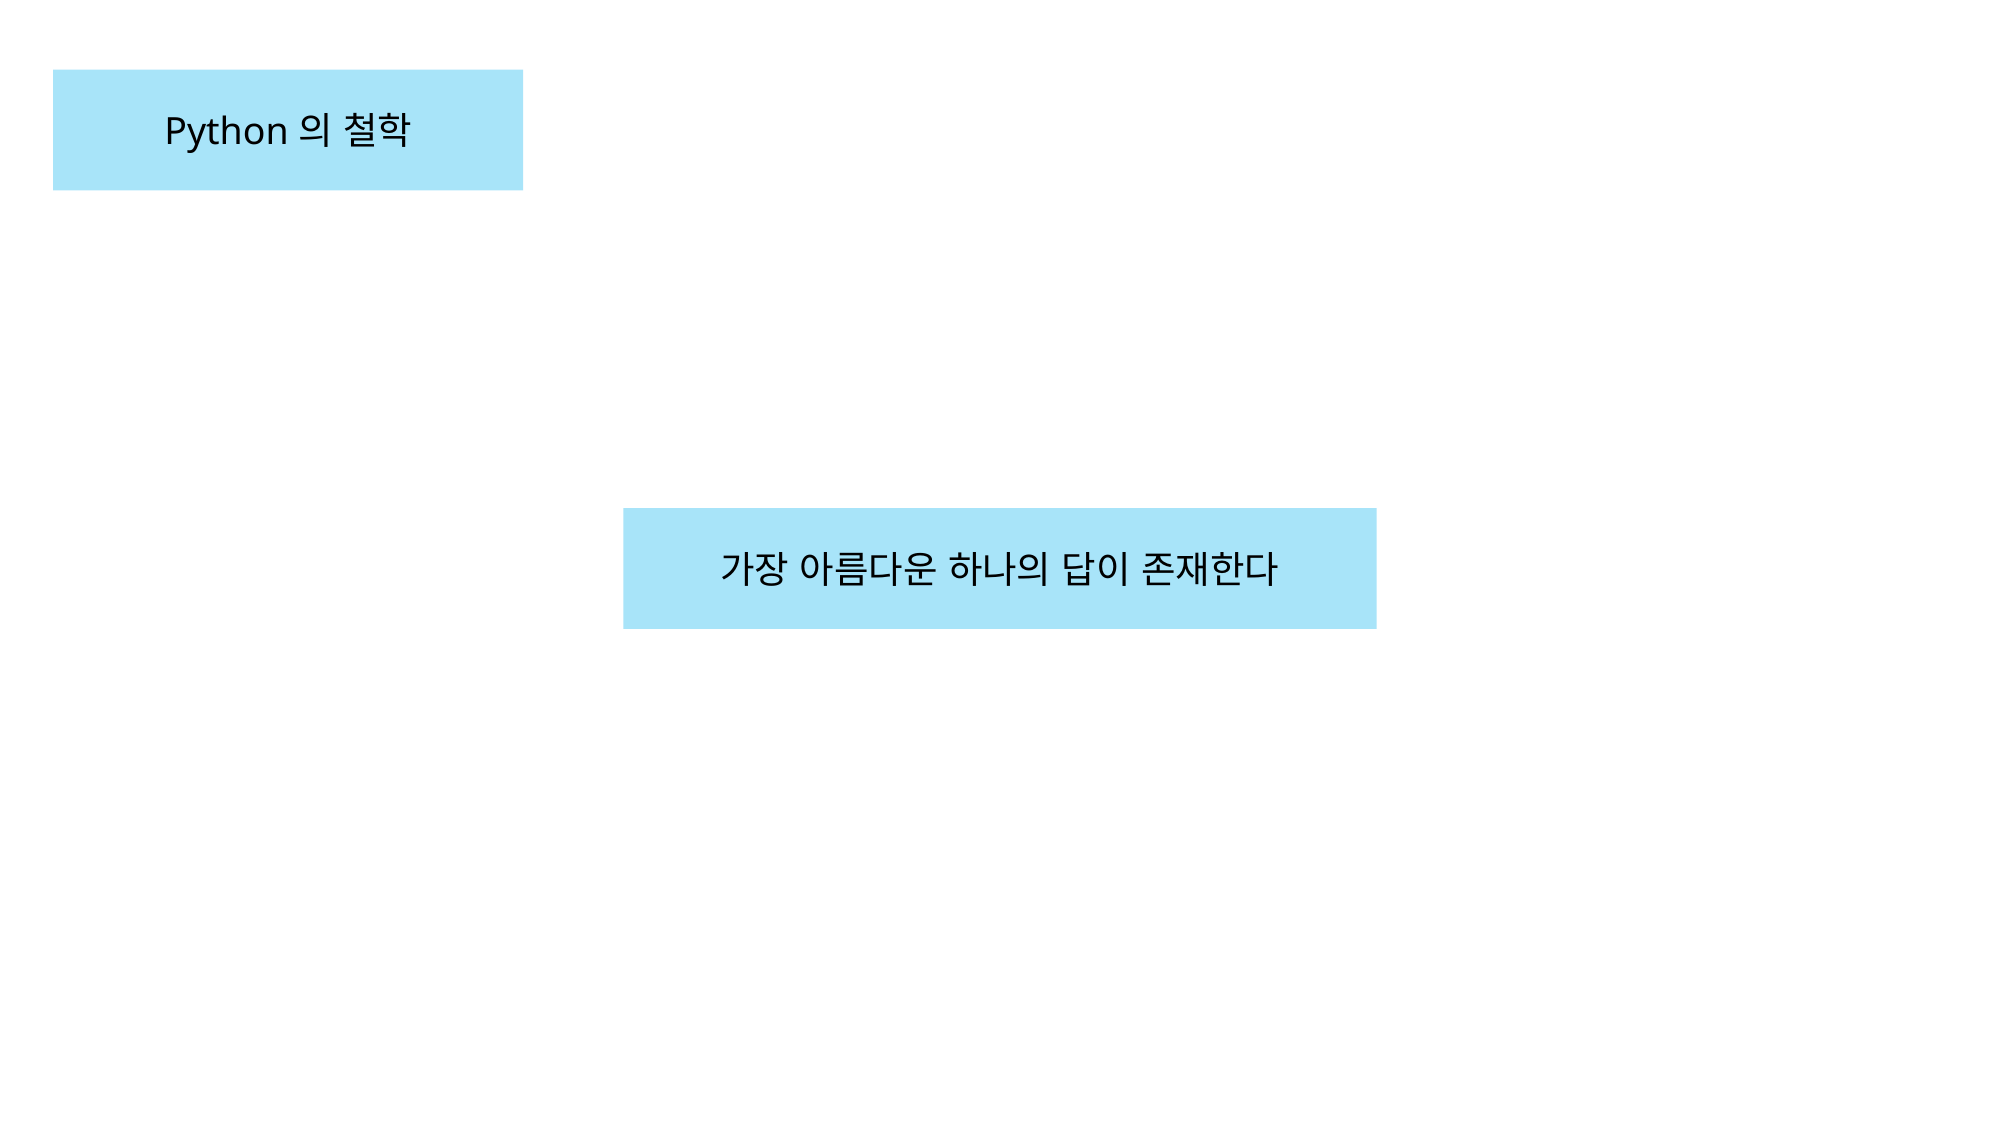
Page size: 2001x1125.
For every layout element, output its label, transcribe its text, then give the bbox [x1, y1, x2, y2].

text_box Python의 철학 [52, 69, 524, 191]
text_box 가장 아름다운 하나의 답이 존재한다 [622, 507, 1378, 630]
